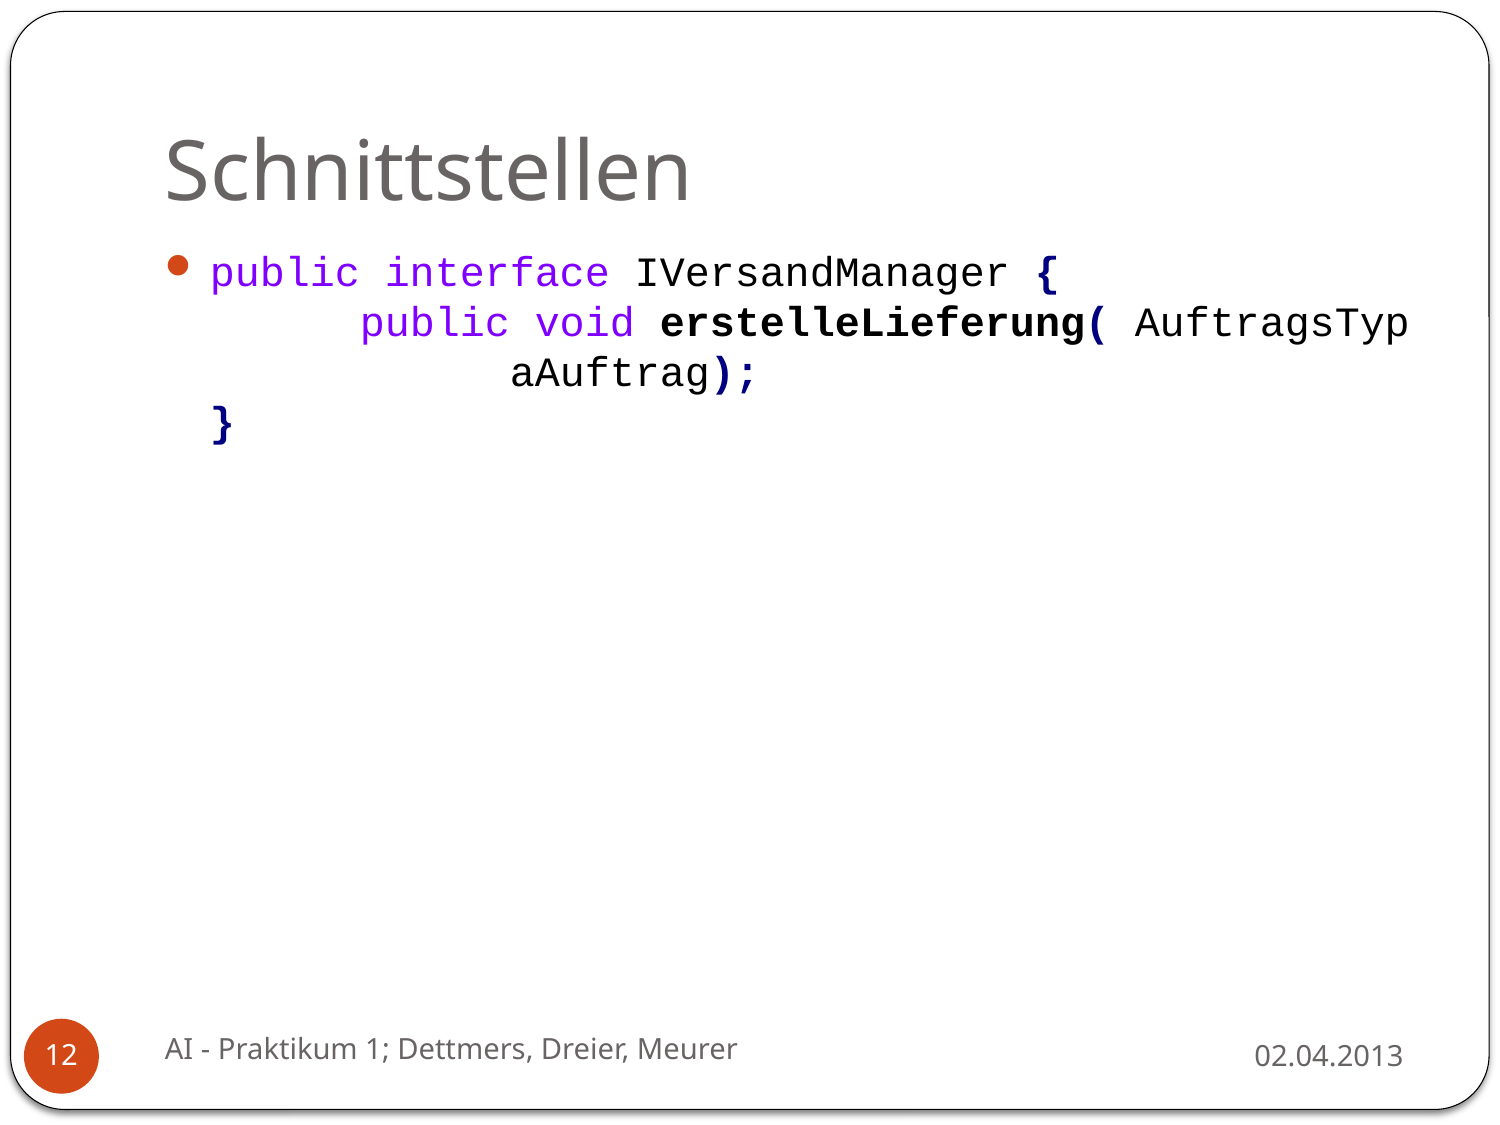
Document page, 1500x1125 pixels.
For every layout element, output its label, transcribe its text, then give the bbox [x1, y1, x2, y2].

slide_number 12 [23, 1018, 99, 1094]
footer AI - Praktikum 1; Dettmers, Dreier, Meurer [150, 1012, 800, 1088]
title Schnittstellen [150, 45, 1425, 233]
list public interface IVersandManager { public void erstelleLieferung( AuftragsTyp aAuftrag); } [150, 237, 1425, 988]
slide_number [1012, 1015, 1419, 1094]
